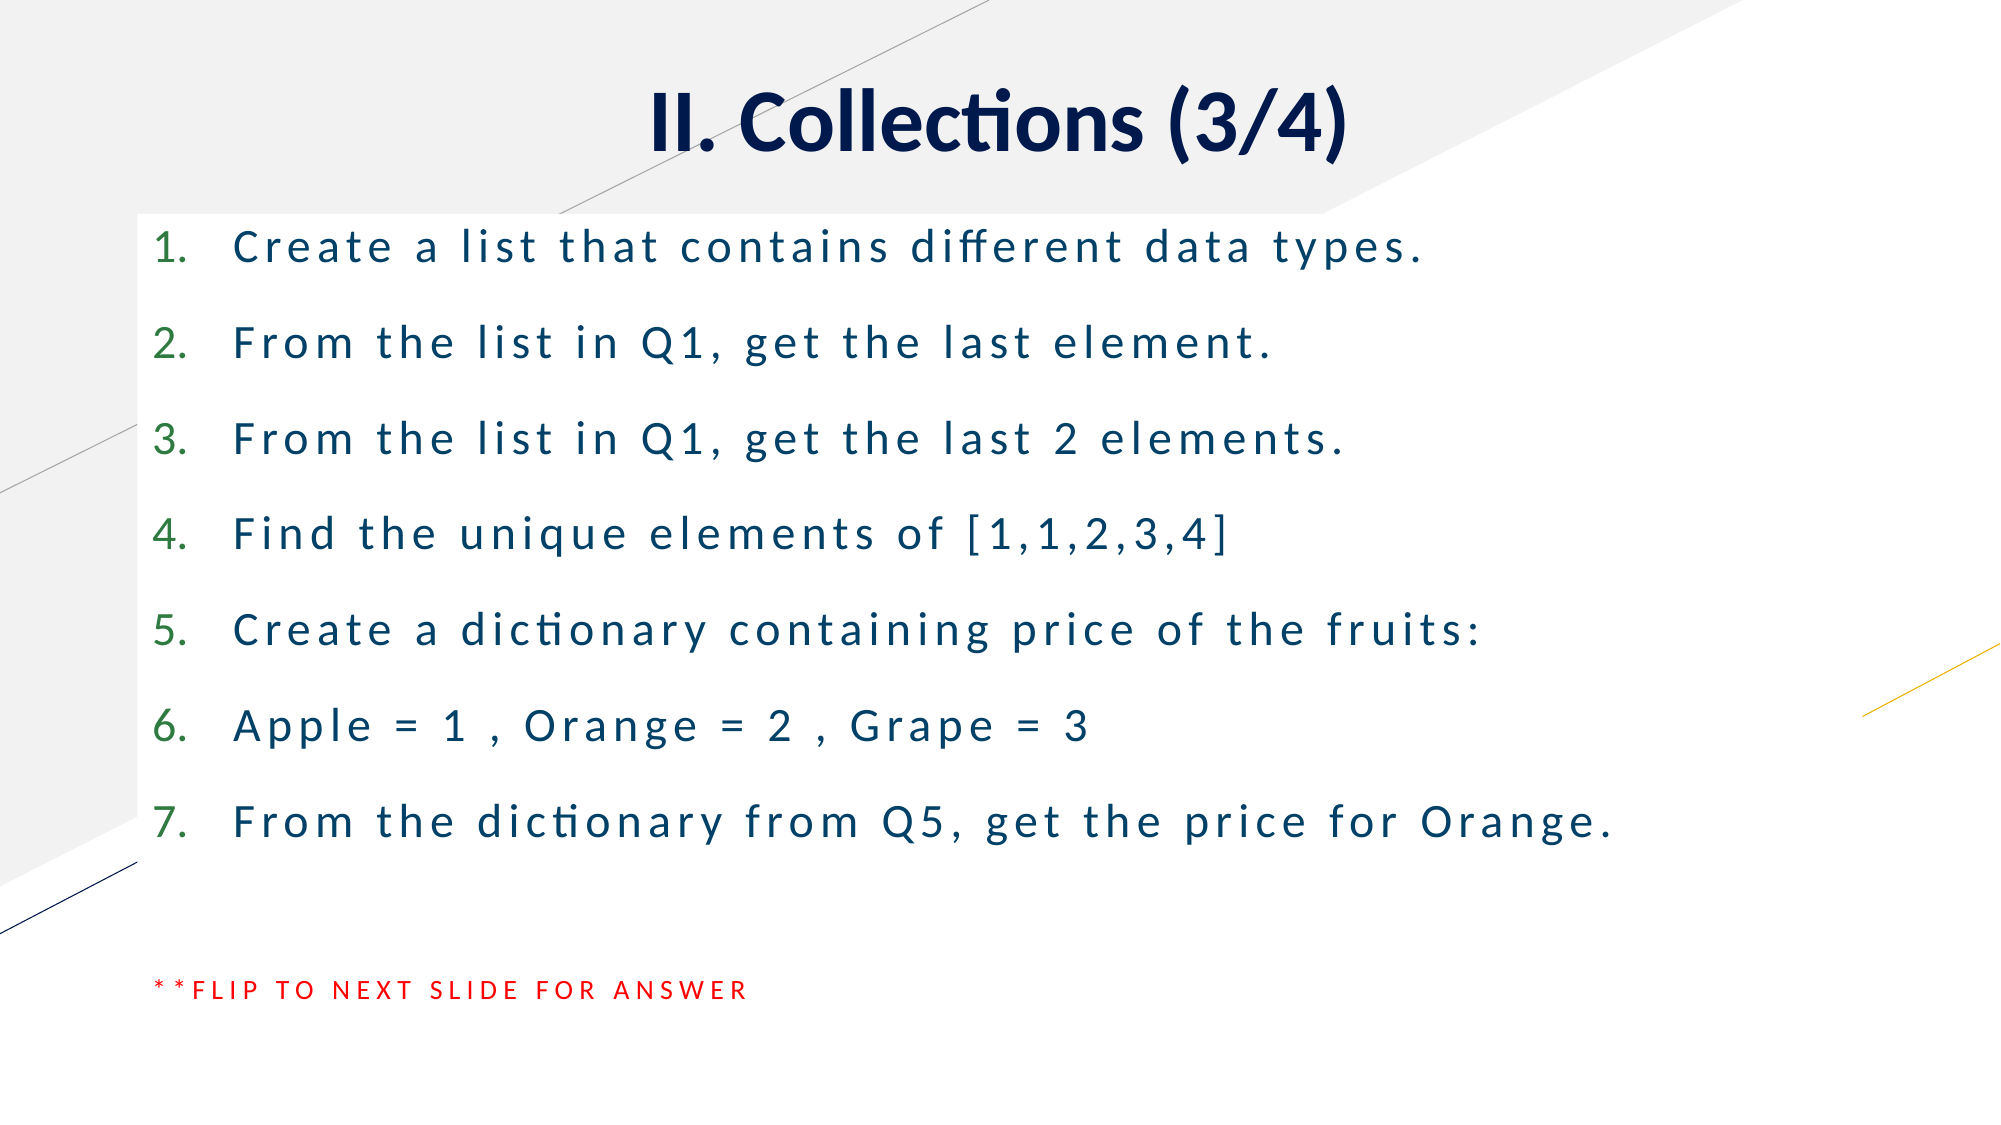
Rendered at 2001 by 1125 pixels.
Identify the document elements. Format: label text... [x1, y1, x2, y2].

text_box II. Collections (3/4) [137, 59, 1863, 172]
text_box Create a list that contains different data types. From the list in Q1, get the last element. From the list in Q1, get the last 2 elements. Find the unique elements of [1,1,2,3,4] Create a dictionary containing price of the fruits: Apple = 1 , Orange = 2 , Grape = 3 From the dictionary from Q5, get the price for Orange. **FLIP TO NEXT SLIDE FOR ANSWER [137, 213, 1863, 1014]
